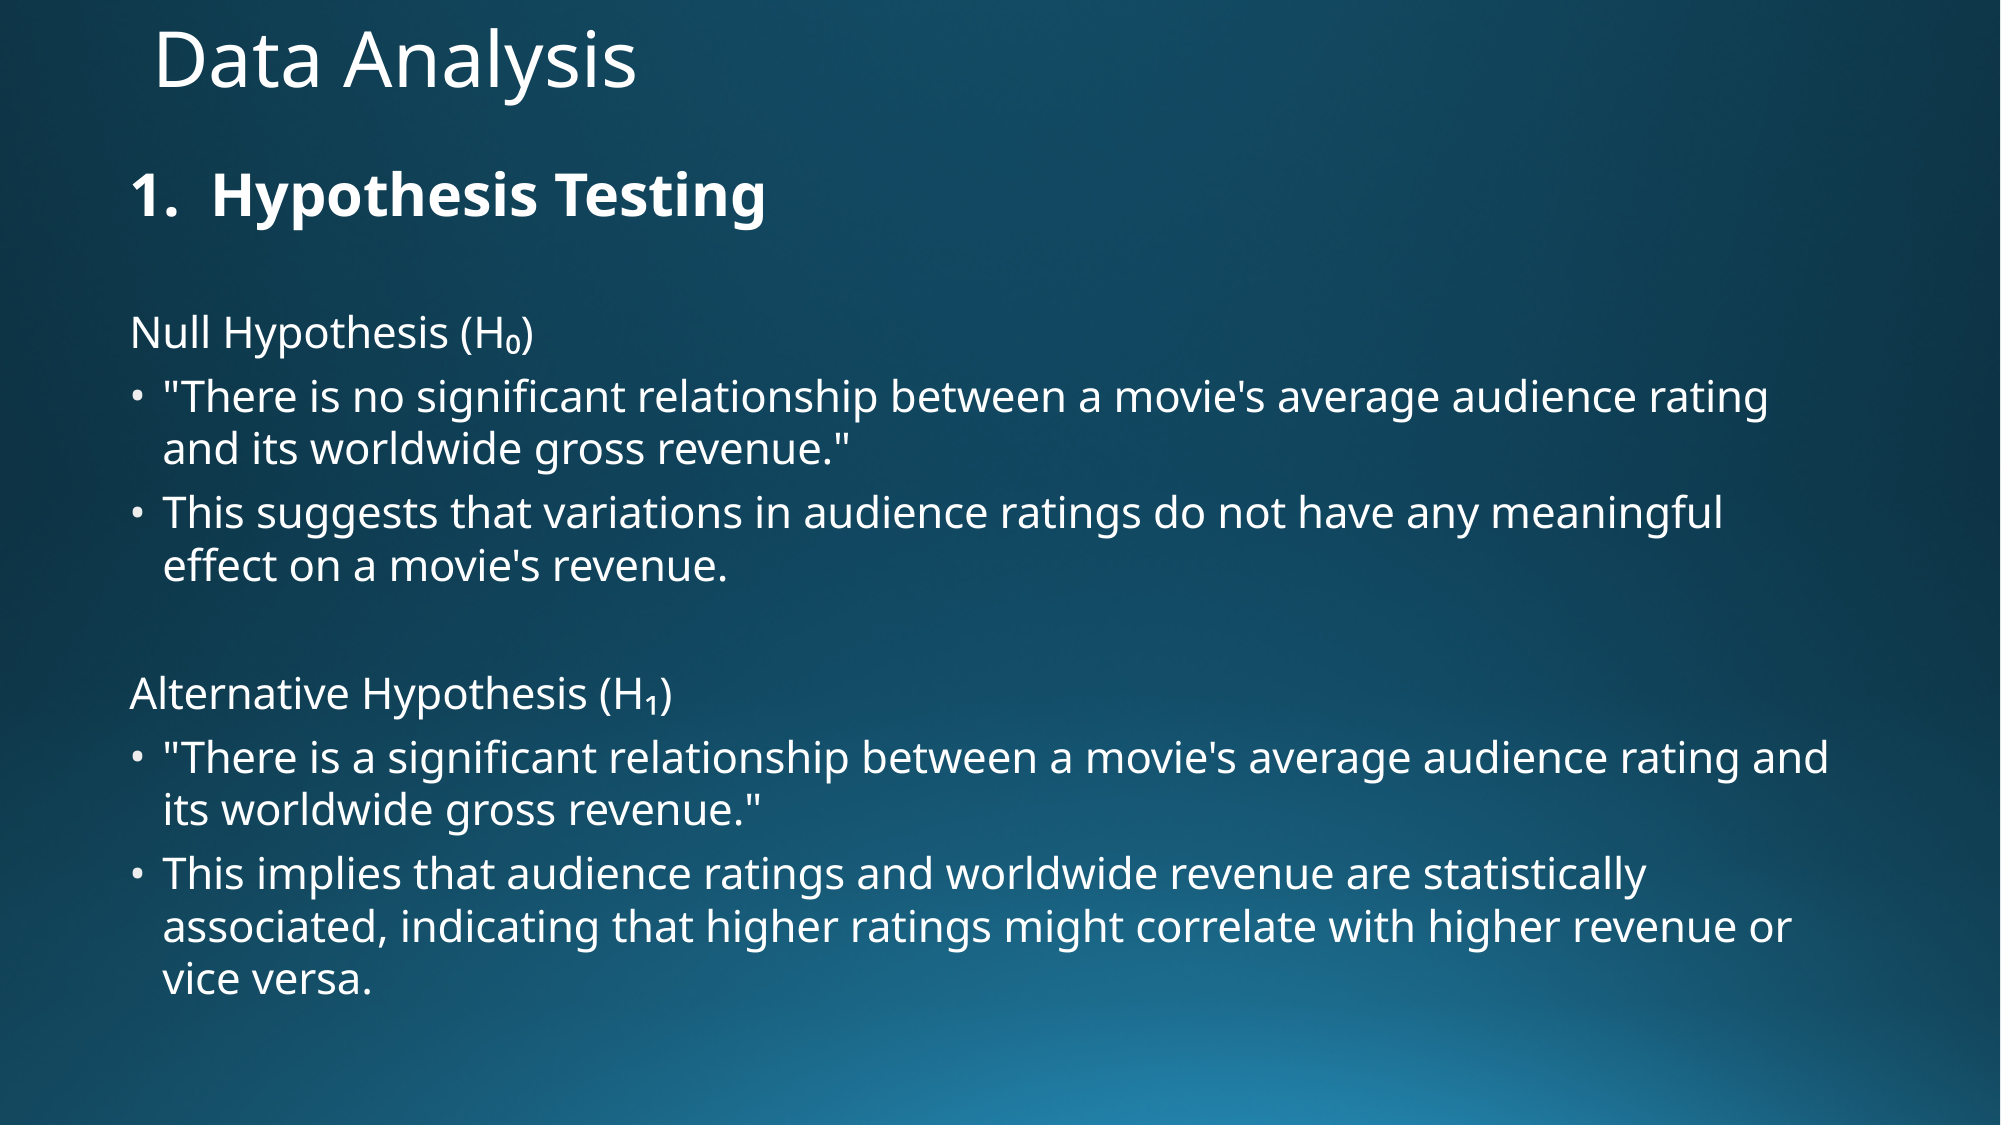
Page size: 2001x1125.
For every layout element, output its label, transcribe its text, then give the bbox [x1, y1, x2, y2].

title Data Analysis [137, 12, 1863, 112]
picture [0, 0, 2001, 1125]
list 1. Hypothesis Testing Null Hypothesis (H₀) "There is no significant relationship between a movie's average audience rating and its worldwide gross revenue." This suggests that variations in audience ratings do not have any meaningful effect on a movie's revenue. Alternative Hypothesis (H₁) "There is a significant relationship between a movie's average audience rating and its worldwide gross revenue." This implies that audience ratings and worldwide revenue are statistically associated, indicating that higher ratings might correlate with higher revenue or vice versa. [112, 149, 1863, 1014]
